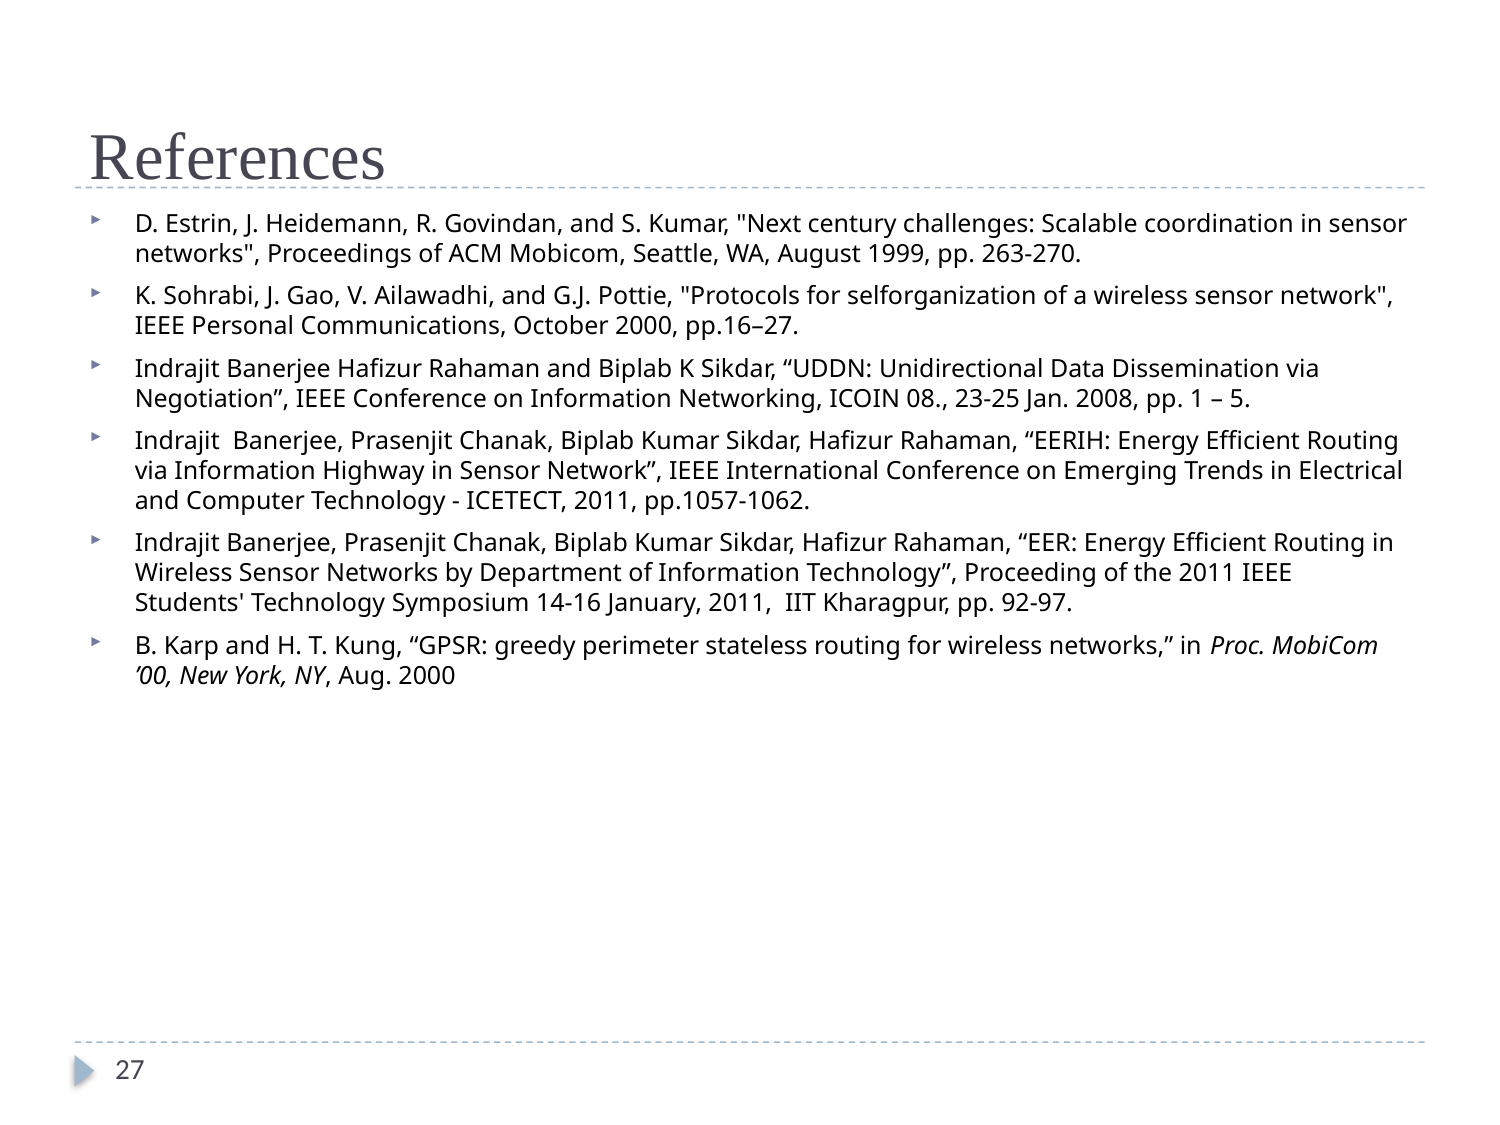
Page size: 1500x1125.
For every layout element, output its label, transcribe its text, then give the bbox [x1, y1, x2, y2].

title References [75, 0, 1425, 200]
slide_number 27 [100, 1042, 426, 1103]
list D. Estrin, J. Heidemann, R. Govindan, and S. Kumar, "Next century challenges: Scalable coordination in sensor networks", Proceedings of ACM Mobicom, Seattle, WA, August 1999, pp. 263-270. K. Sohrabi, J. Gao, V. Ailawadhi, and G.J. Pottie, "Protocols for selforganization of a wireless sensor network", IEEE Personal Communications, October 2000, pp.16–27. Indrajit Banerjee Hafizur Rahaman and Biplab K Sikdar, “UDDN: Unidirectional Data Dissemination via Negotiation”, IEEE Conference on Information Networking, ICOIN 08., 23-25 Jan. 2008, pp. 1 – 5. Indrajit Banerjee, Prasenjit Chanak, Biplab Kumar Sikdar, Hafizur Rahaman, “EERIH: Energy Efficient Routing via Information Highway in Sensor Network”, IEEE International Conference on Emerging Trends in Electrical and Computer Technology - ICETECT, 2011, pp.1057-1062. Indrajit Banerjee, Prasenjit Chanak, Biplab Kumar Sikdar, Hafizur Rahaman, “EER: Energy Efficient Routing in Wireless Sensor Networks by Department of Information Technology”, Proceeding of the 2011 IEEE Students' Technology Symposium 14-16 January, 2011, IIT Kharagpur, pp. 92-97. B. Karp and H. T. Kung, “GPSR: greedy perimeter stateless routing for wireless networks,” in Proc. MobiCom ’00, New York, NY, Aug. 2000 [75, 200, 1425, 1010]
